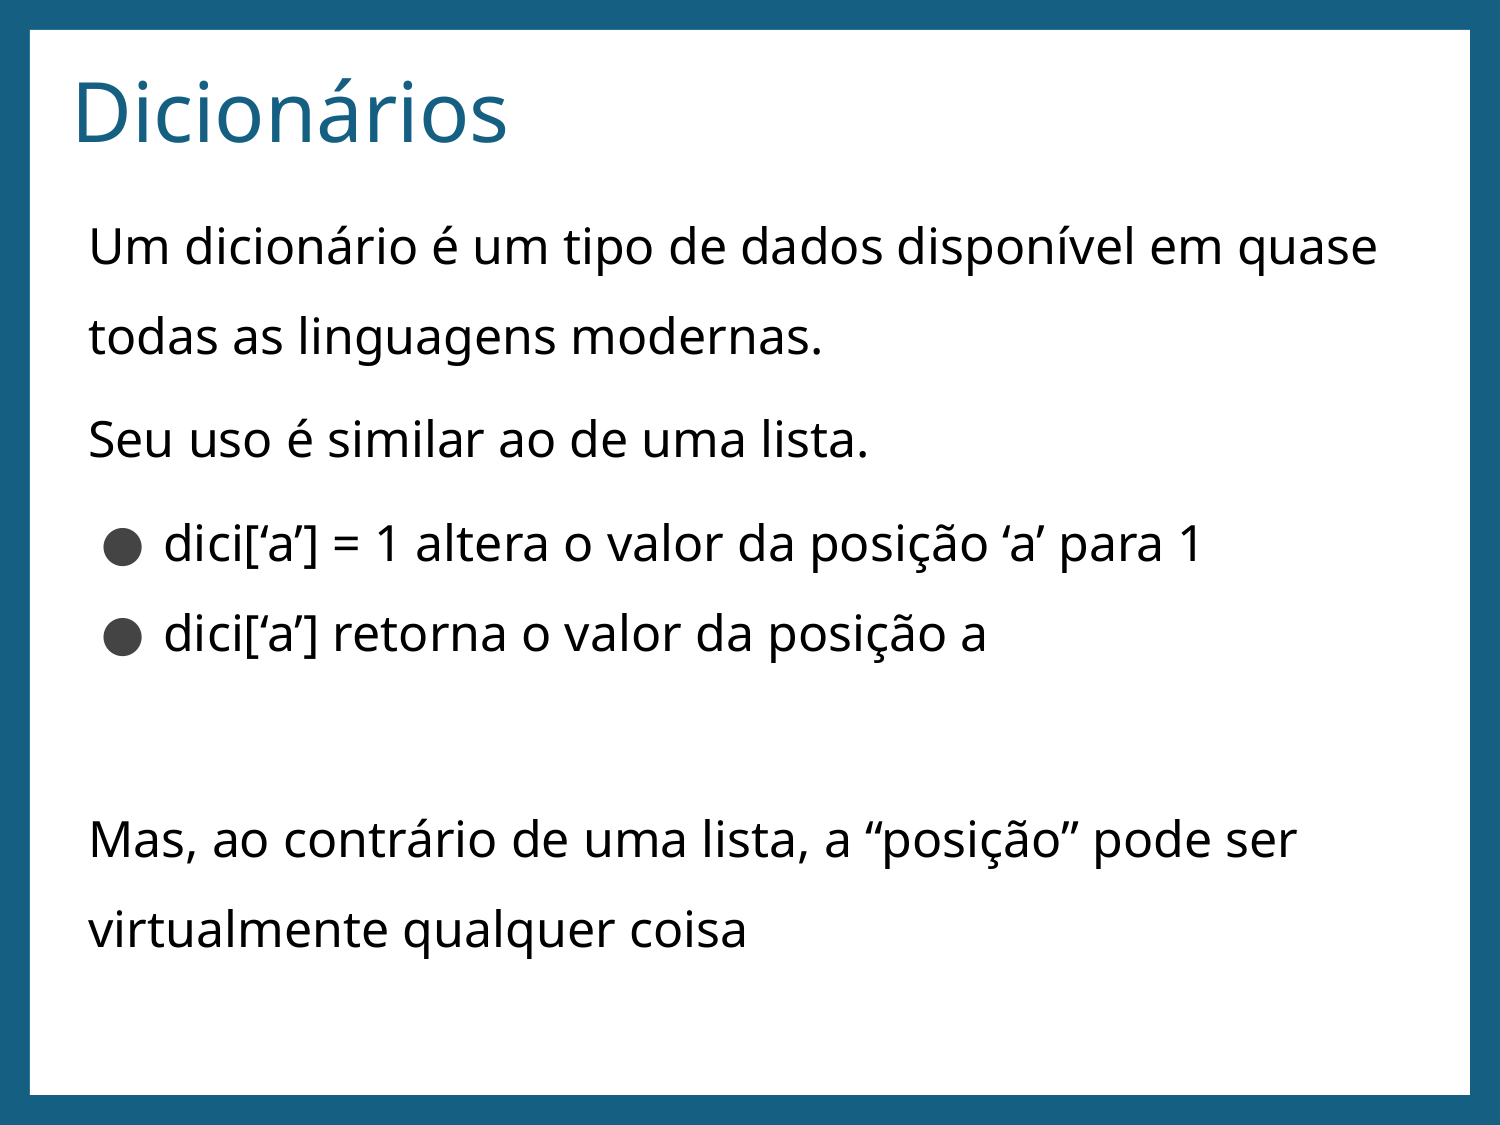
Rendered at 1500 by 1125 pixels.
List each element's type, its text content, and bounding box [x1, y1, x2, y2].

title Dicionários [56, 62, 1405, 170]
list Um dicionário é um tipo de dados disponível em quase todas as linguagens modernas. Seu uso é similar ao de uma lista. dici[‘a’] = 1 altera o valor da posição ‘a’ para 1 dici[‘a’] retorna o valor da posição a Mas, ao contrário de uma lista, a “posição” pode ser virtualmente qualquer coisa [73, 169, 1424, 1082]
